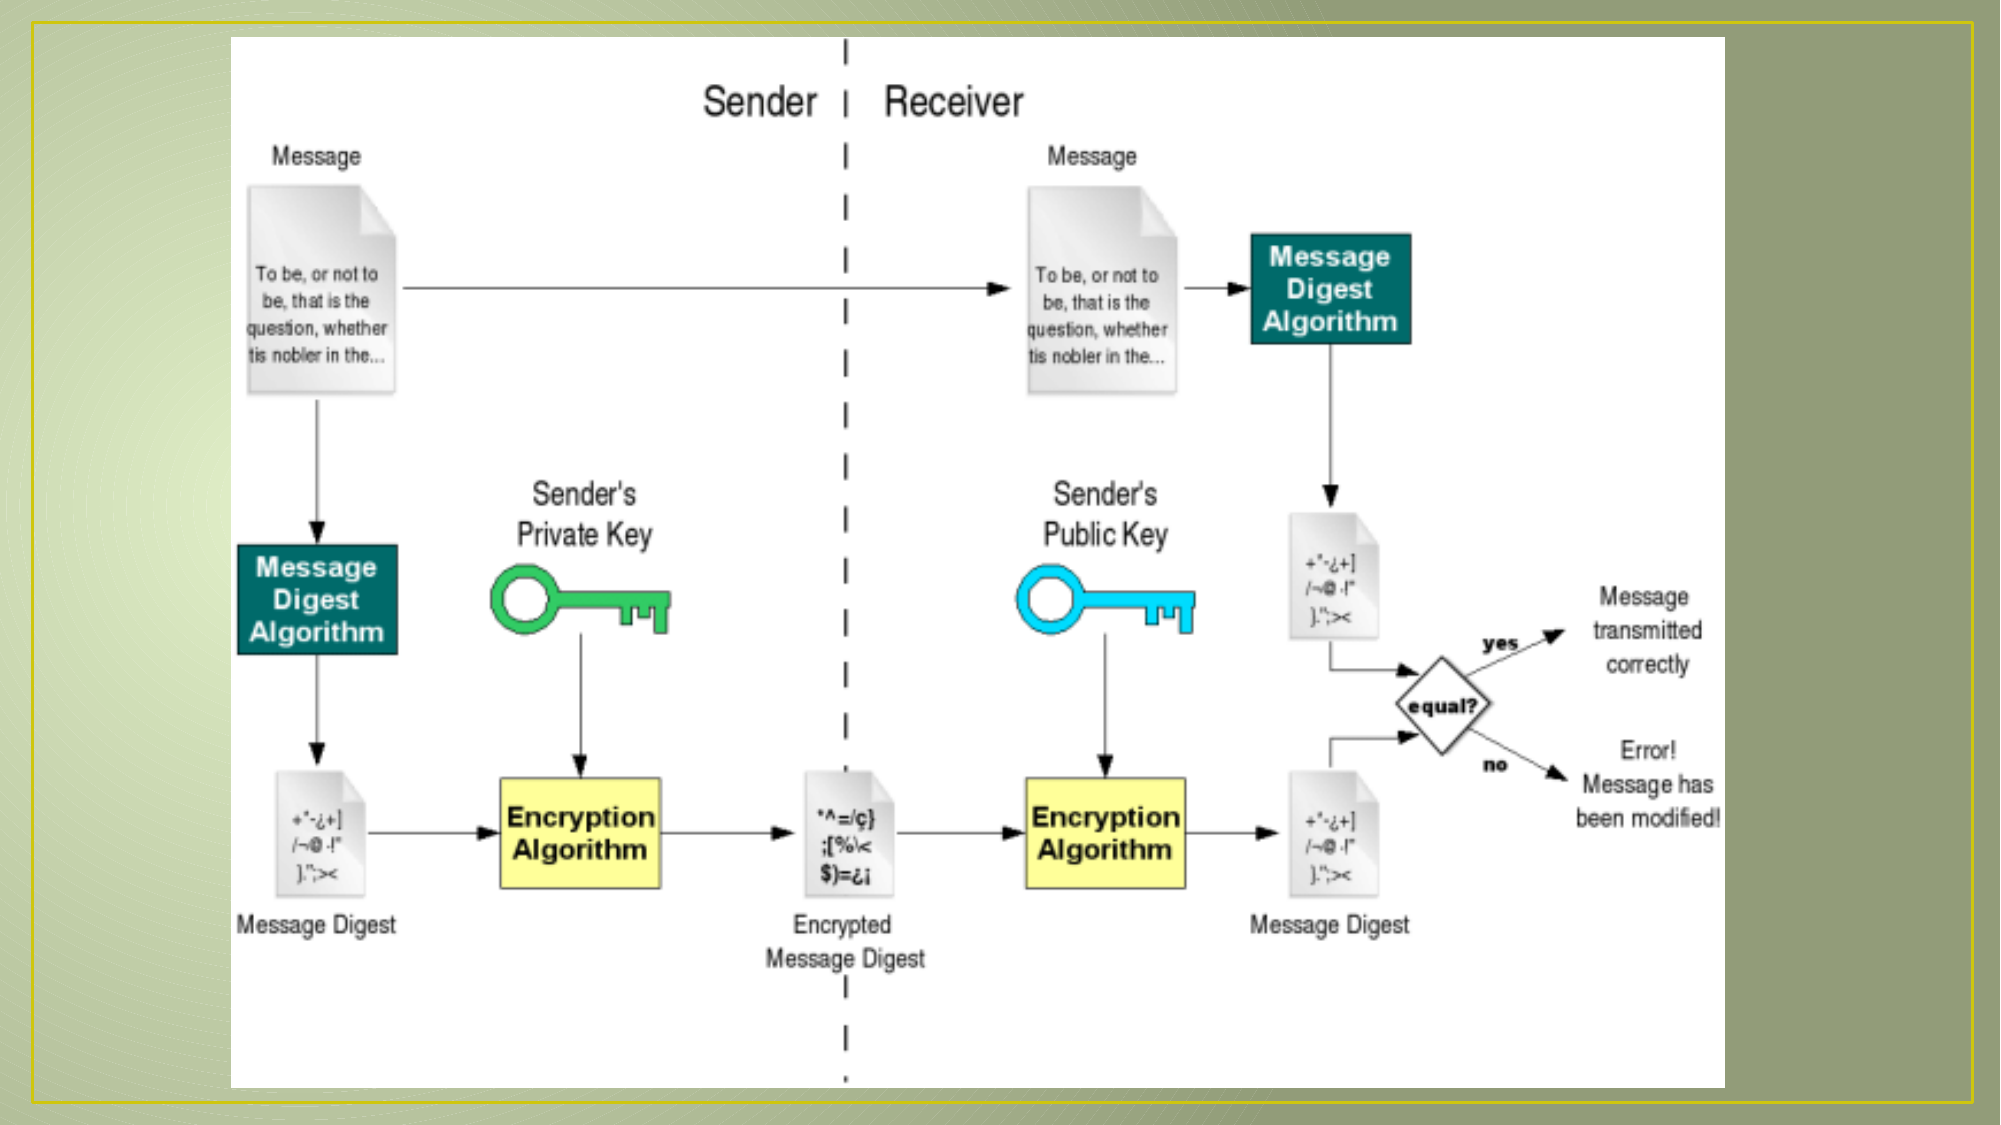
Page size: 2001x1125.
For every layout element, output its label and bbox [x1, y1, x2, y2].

picture [230, 37, 1726, 1088]
